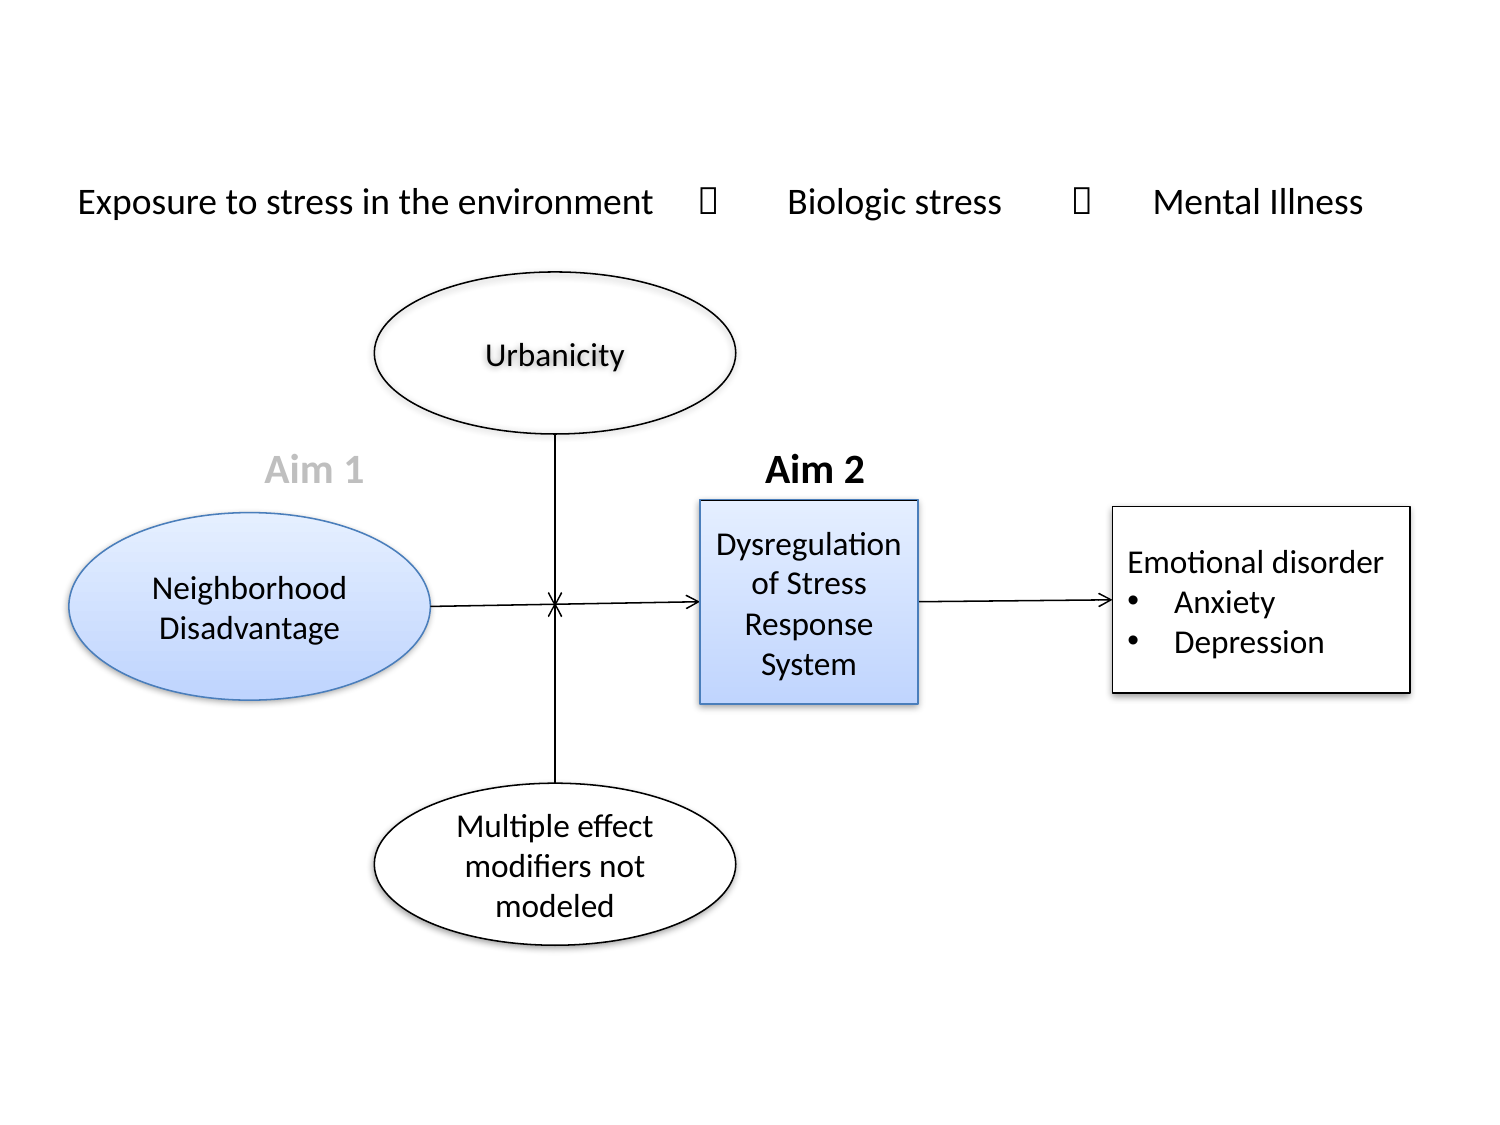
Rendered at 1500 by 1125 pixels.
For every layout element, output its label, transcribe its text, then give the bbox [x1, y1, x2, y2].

text_box Emotional disorder Anxiety Depression [1112, 506, 1411, 694]
text_box Dysregulation of Stress Response System [699, 499, 919, 705]
text_box Aim 1 [249, 434, 499, 499]
text_box Aim 2 [750, 434, 1000, 499]
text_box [430, 601, 701, 607]
text_box Neighborhood Disadvantage [68, 511, 431, 701]
text_box Exposure to stress in the environment  Biologic stress  Mental Illness [30, 148, 1412, 251]
text_box Multiple effect modifiers not modeled [373, 782, 737, 947]
text_box Urbanicity [373, 271, 737, 435]
